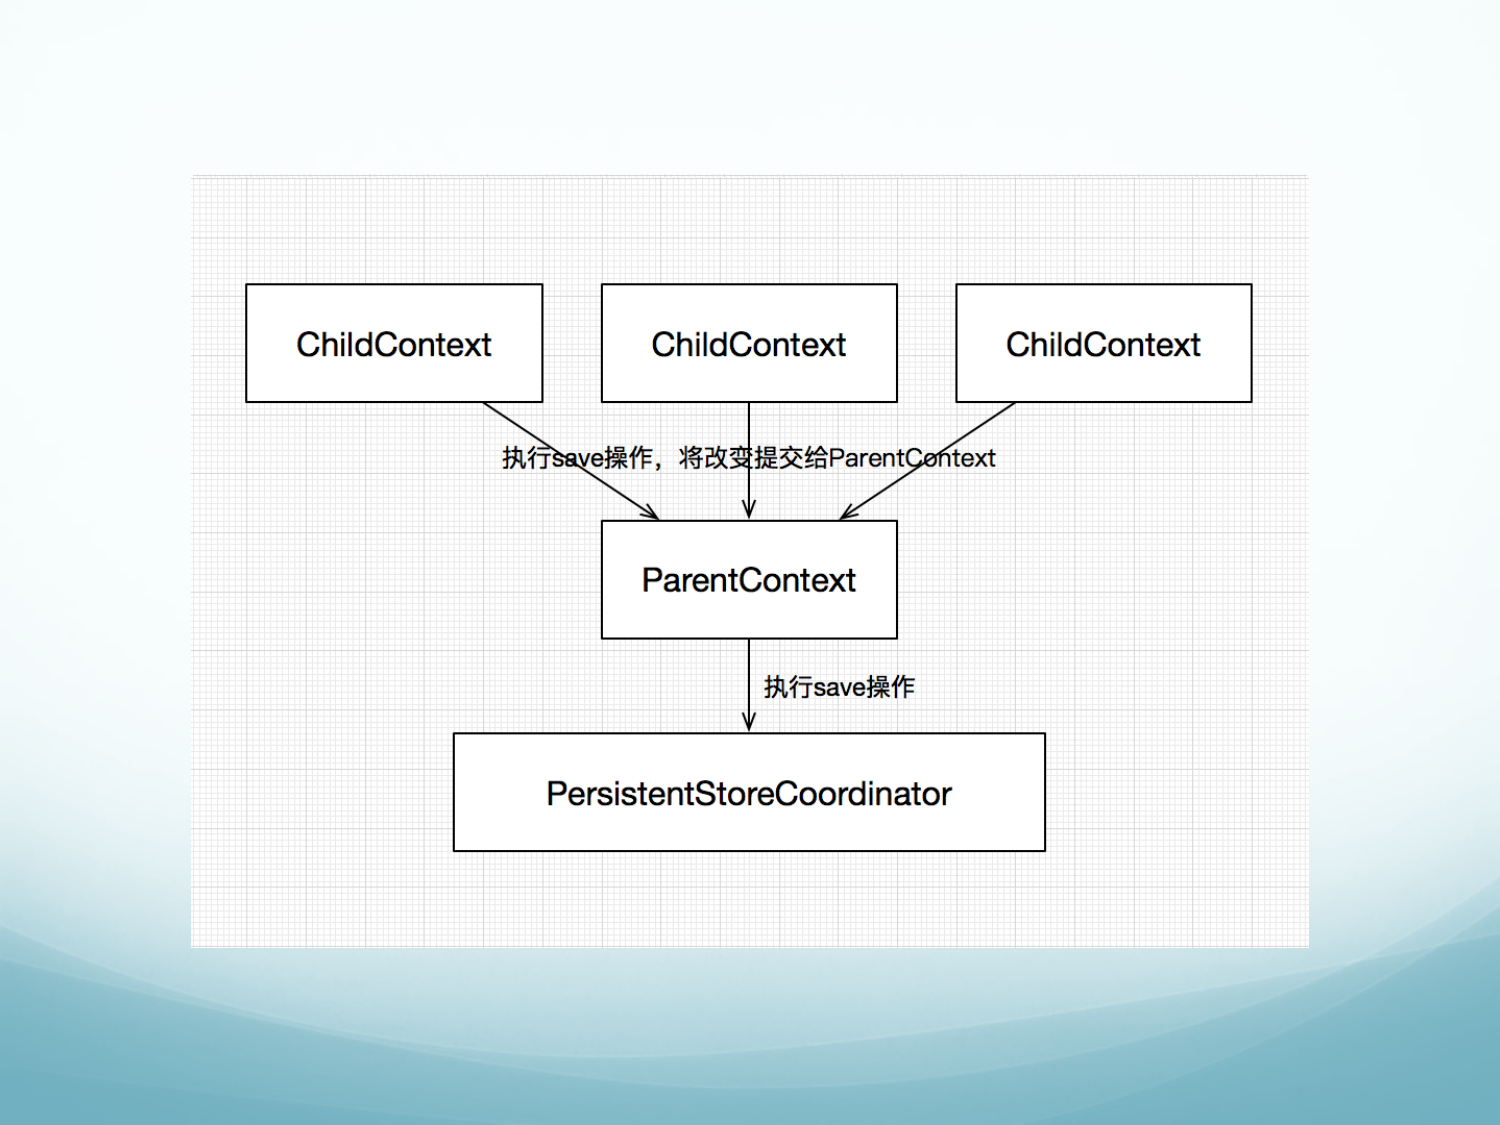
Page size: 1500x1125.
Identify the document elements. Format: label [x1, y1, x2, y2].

picture [191, 174, 1309, 949]
